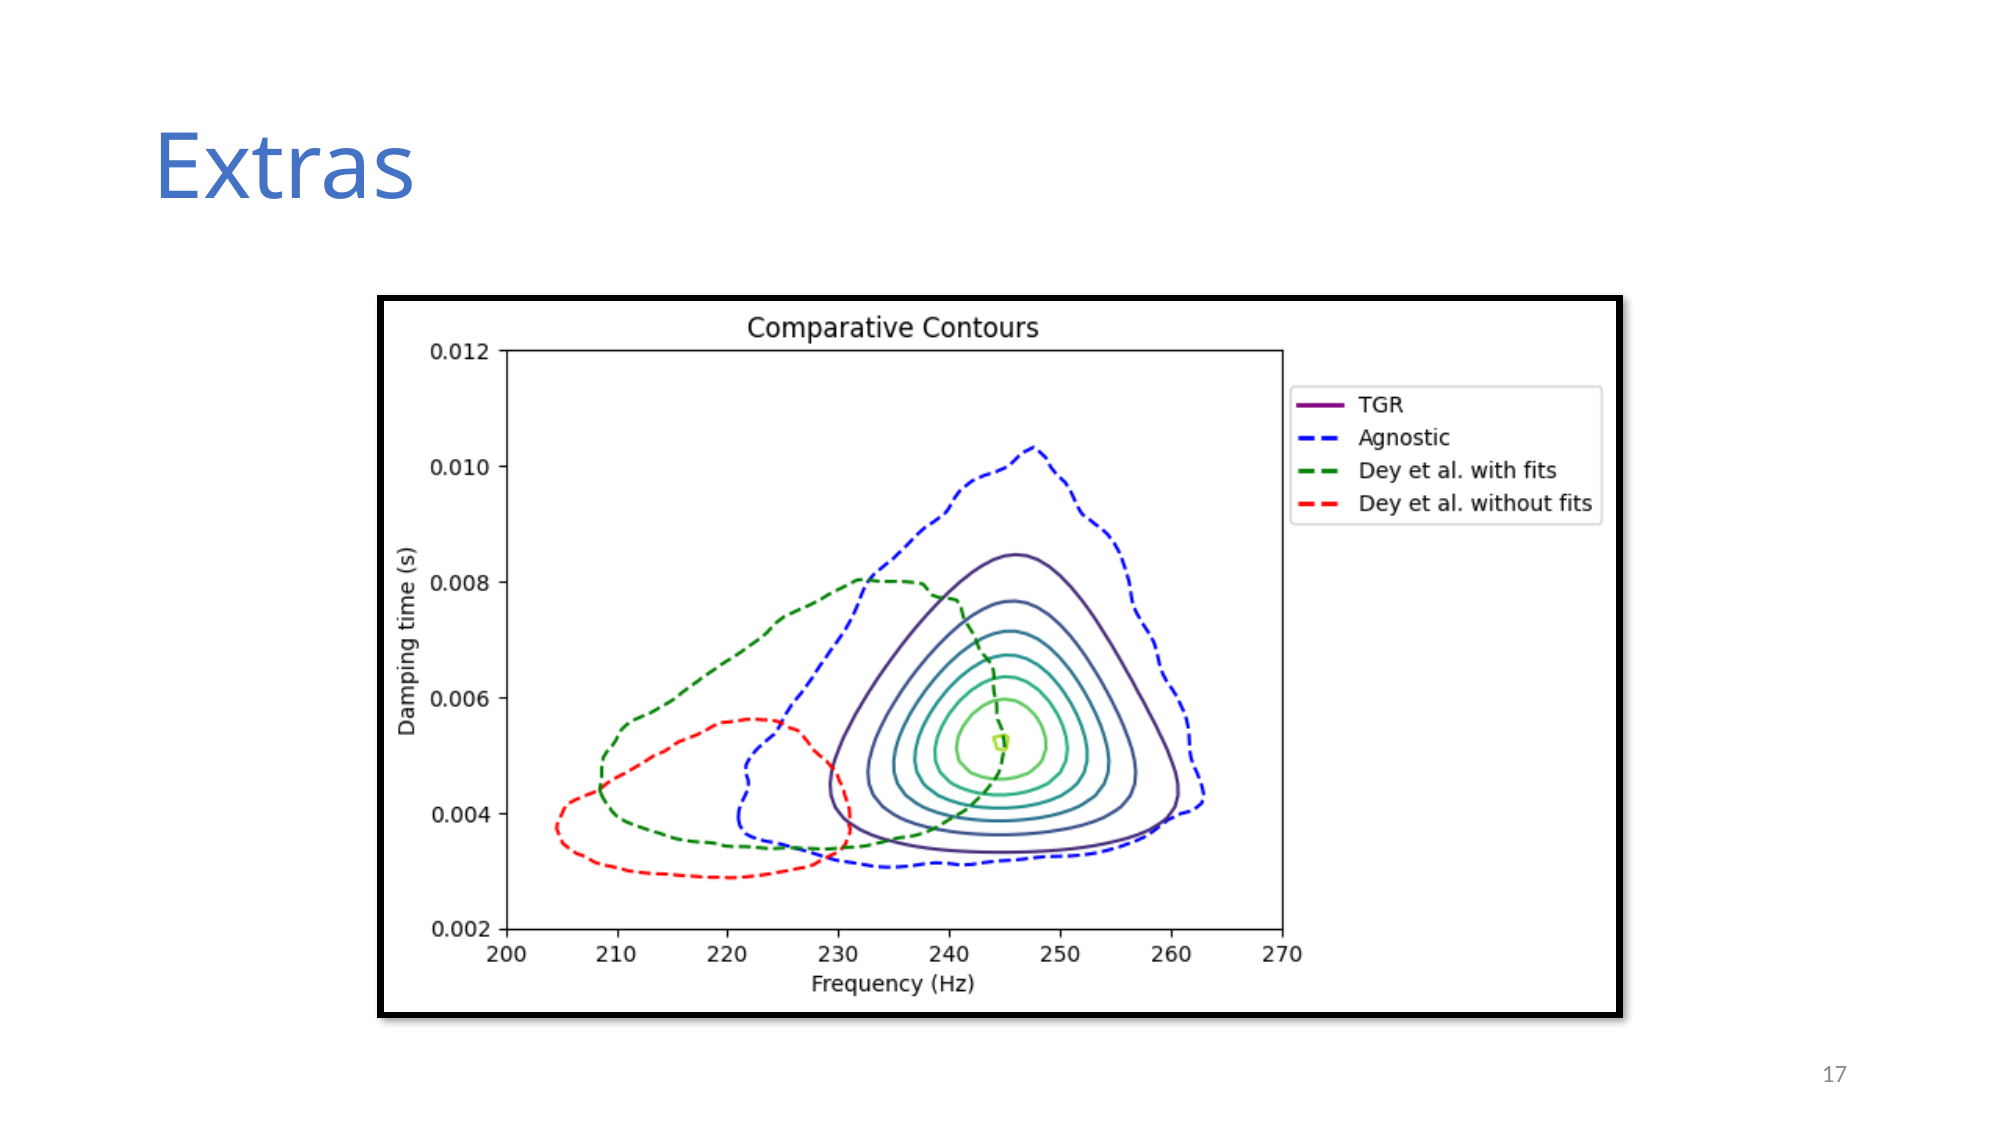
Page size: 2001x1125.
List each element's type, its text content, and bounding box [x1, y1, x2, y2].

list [383, 300, 1617, 1012]
title Extras [137, 59, 1863, 278]
slide_number 17 [1412, 1042, 1863, 1103]
